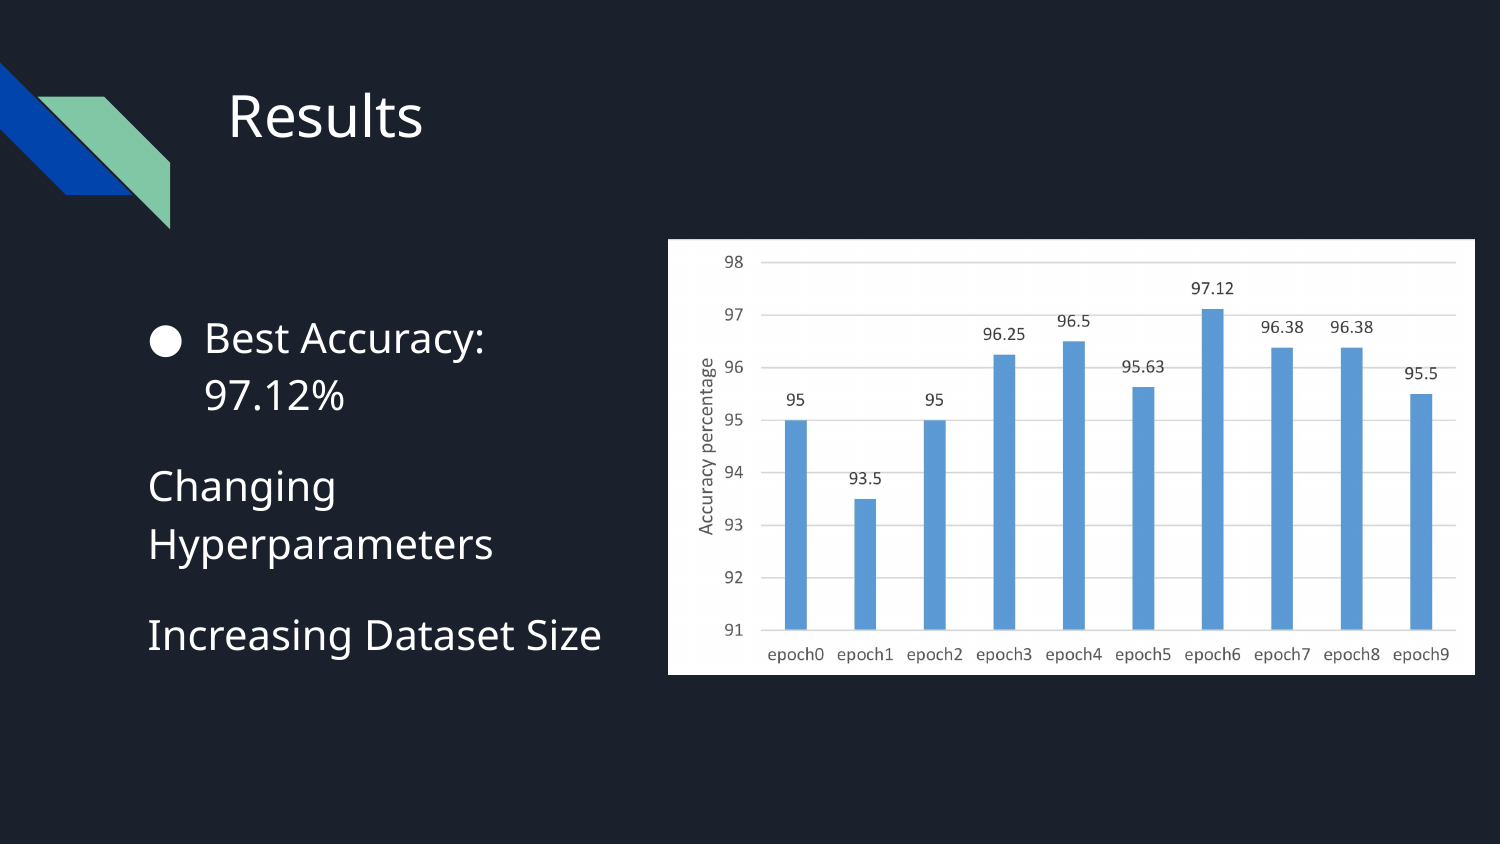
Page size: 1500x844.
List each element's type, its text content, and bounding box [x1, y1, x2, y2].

text_box Best Accuracy: 97.12% Changing Hyperparameters Increasing Dataset Size [132, 289, 643, 695]
title Results [212, 64, 1368, 215]
picture [667, 239, 1476, 676]
